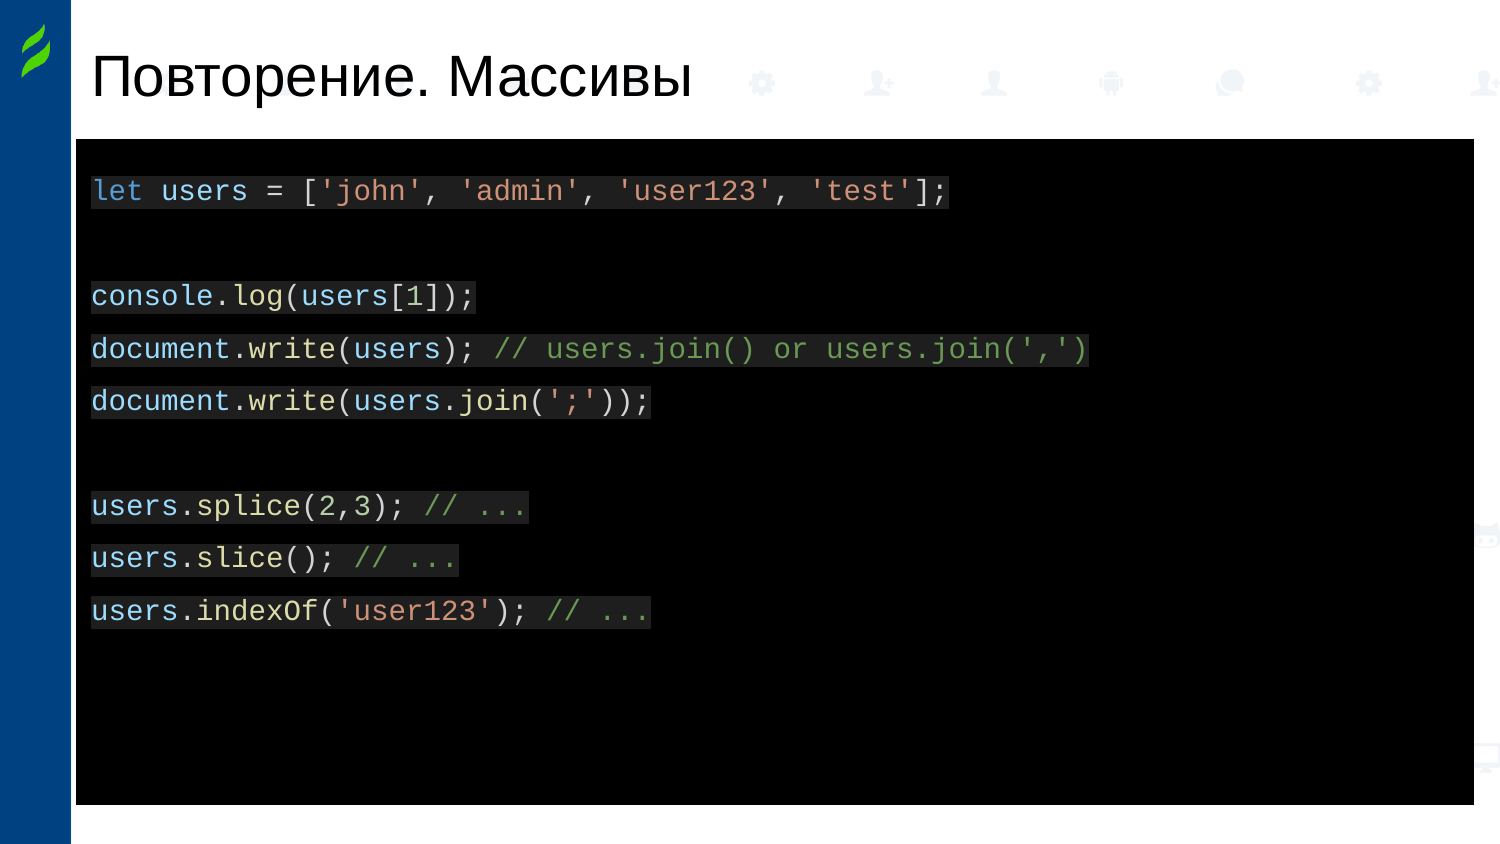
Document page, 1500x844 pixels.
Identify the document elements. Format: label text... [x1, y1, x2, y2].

picture [0, 0, 1500, 844]
list let users = ['john', 'admin', 'user123', 'test']; console.log(users[1]); document.write(users); // users.join() or users.join(',') document.write(users.join(';')); users.splice(2,3); // ... users.slice(); // ... users.indexOf('user123'); // ... [76, 139, 1474, 805]
title Повторение. Массивы [76, 23, 1474, 117]
